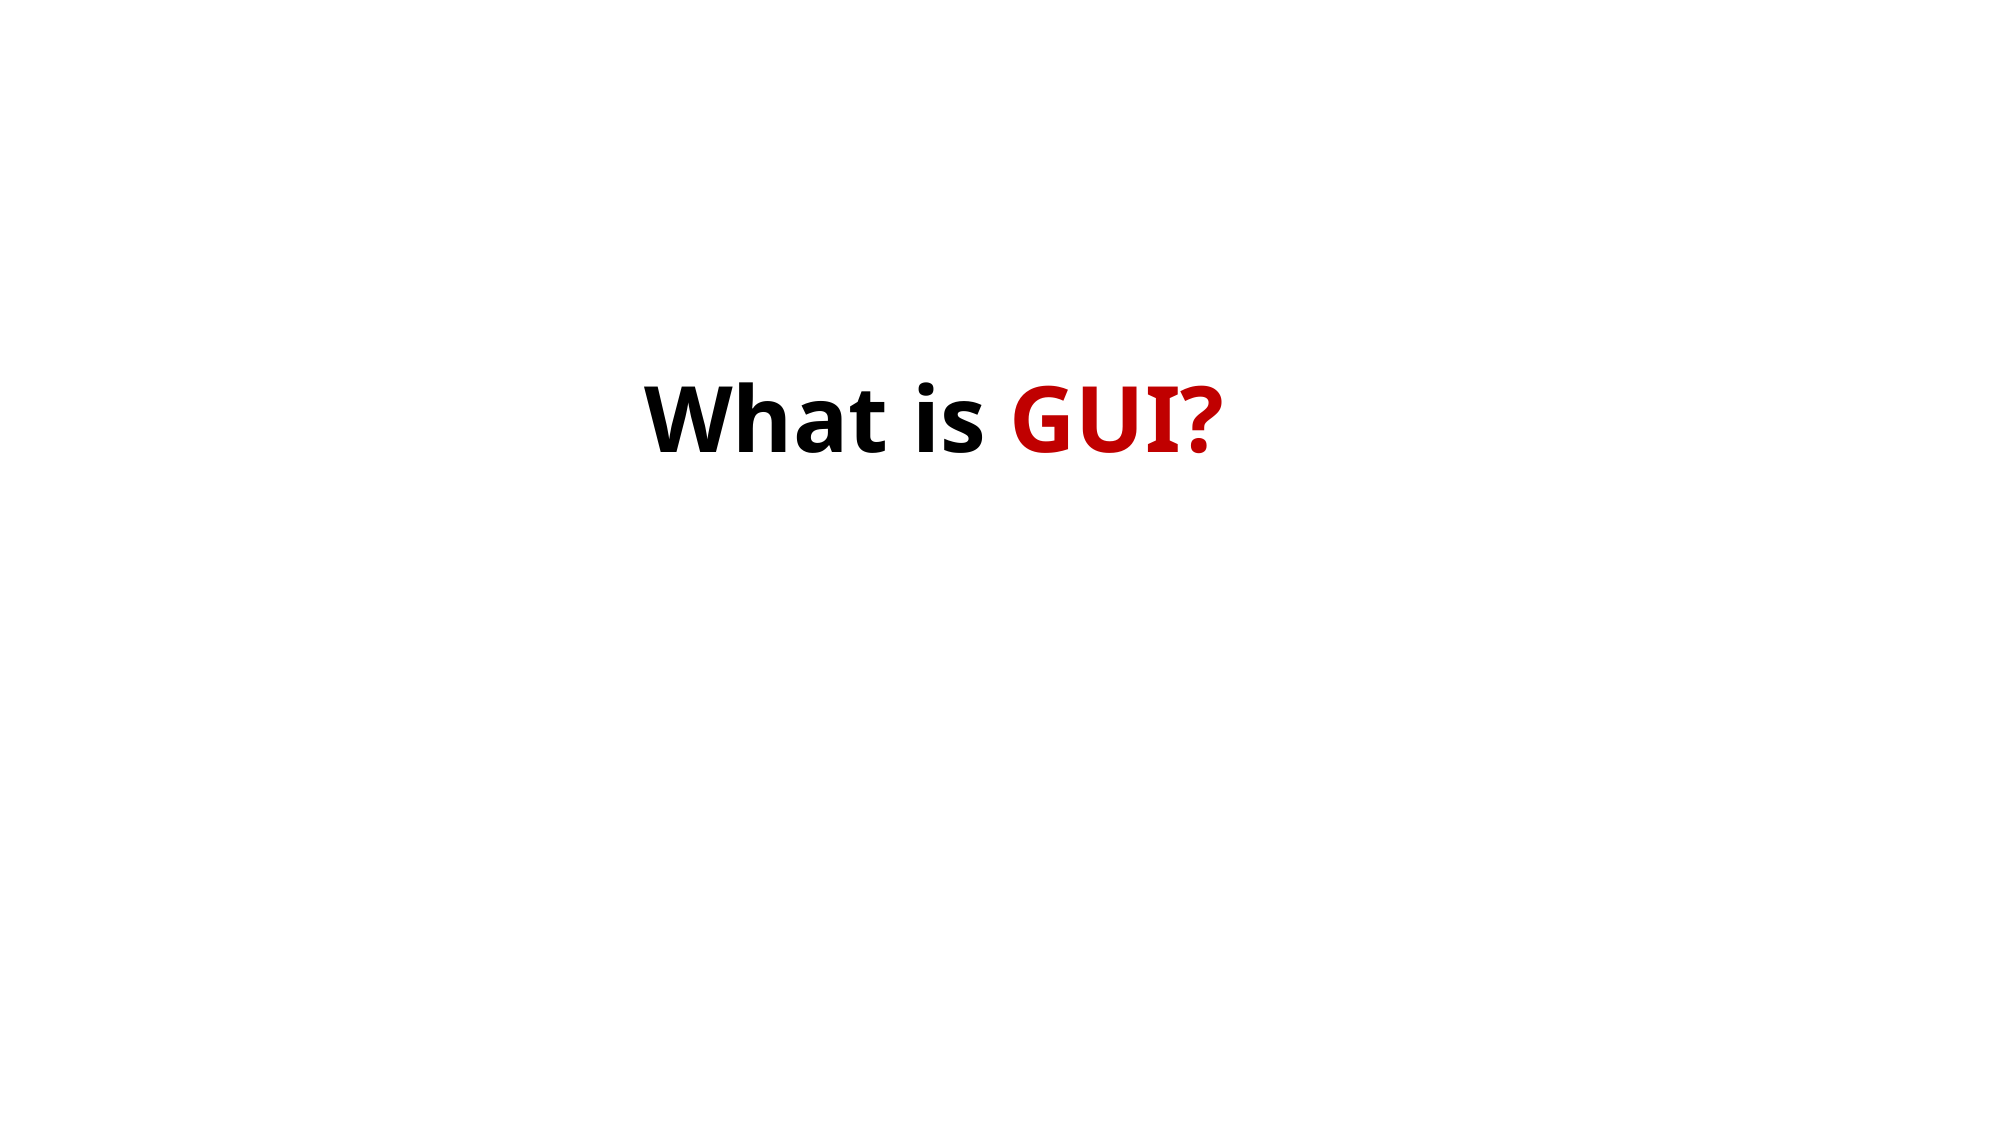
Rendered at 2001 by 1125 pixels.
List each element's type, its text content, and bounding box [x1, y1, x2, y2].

list What is GUI? [629, 365, 1265, 492]
